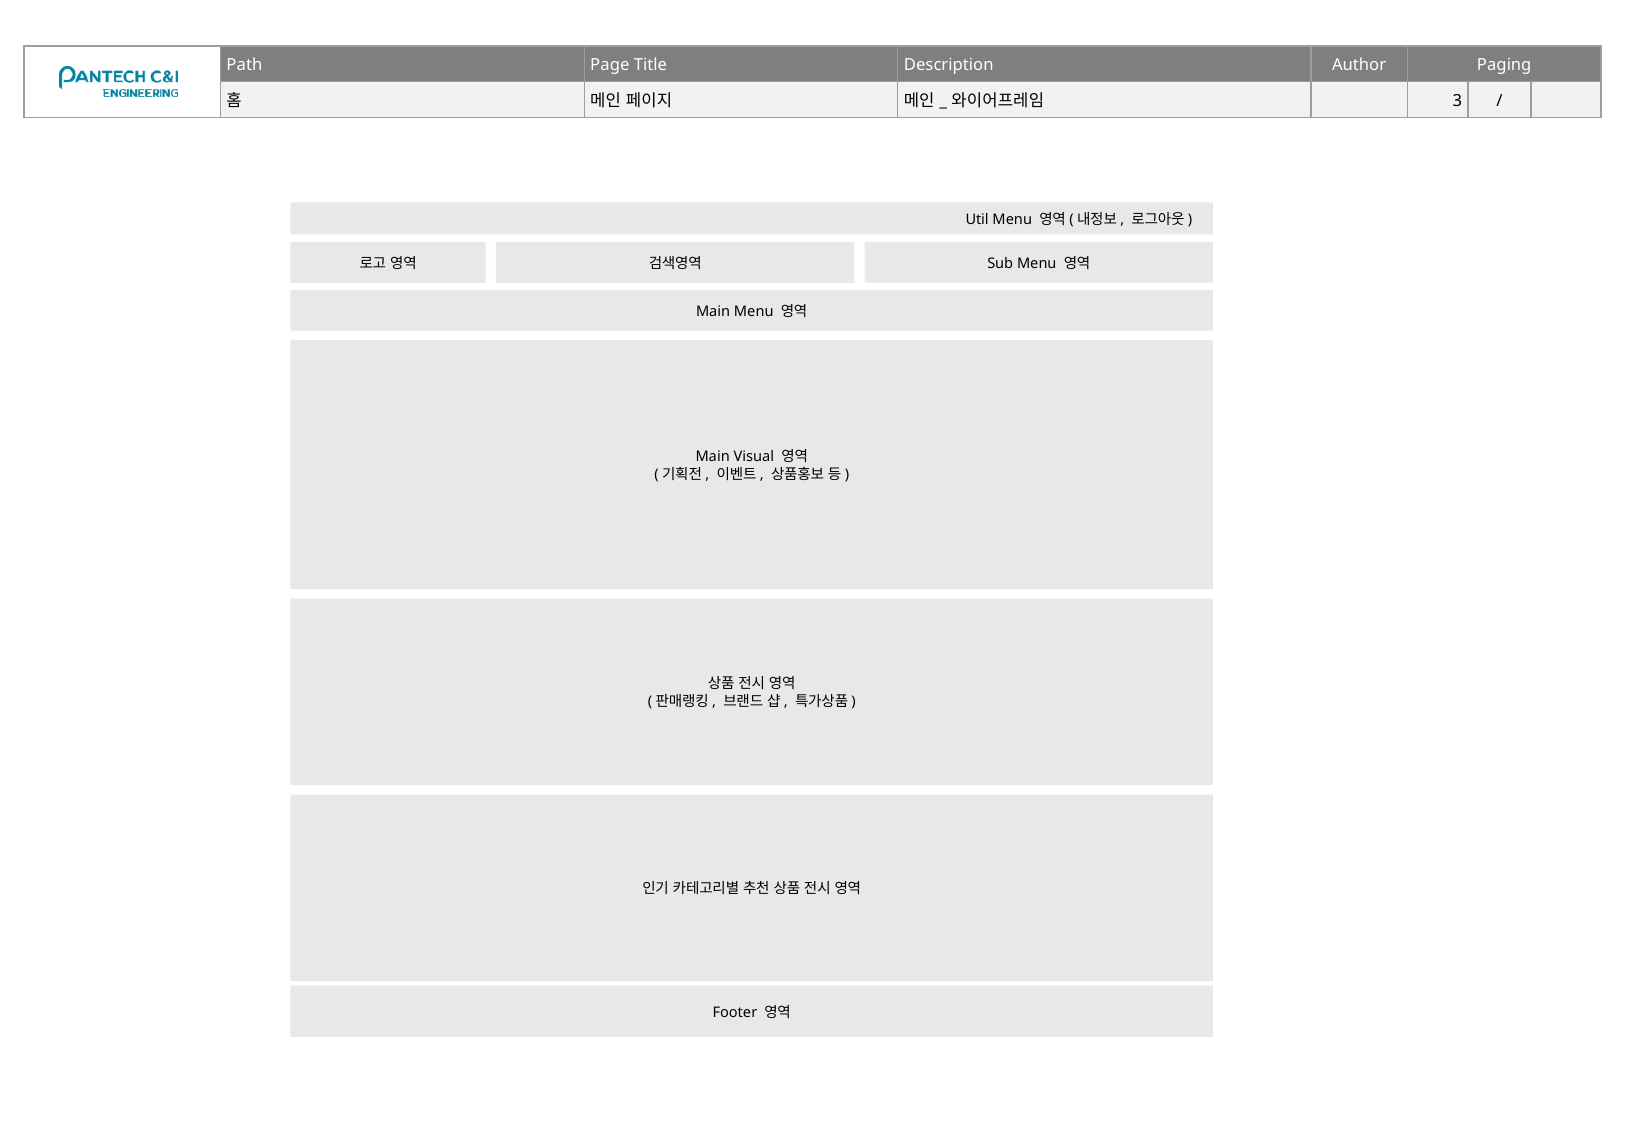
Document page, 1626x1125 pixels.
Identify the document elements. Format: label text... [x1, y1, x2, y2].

table_header Author [1312, 47, 1407, 81]
picture [58, 66, 178, 97]
text_box 로고 영역 [290, 242, 486, 283]
text_box 검색영역 [495, 242, 855, 283]
table_cell [1312, 82, 1407, 117]
table_cell / [1469, 82, 1530, 117]
text_box 상품 전시 영역 (판매랭킹, 브랜드 샵, 특가상품) [290, 598, 1213, 786]
text_box Main Menu 영역 [290, 289, 1213, 331]
table_header Path [221, 47, 584, 81]
text_box Util Menu 영역(내정보, 로그아웃) [290, 202, 1213, 235]
table_cell 메인 페이지 [585, 82, 897, 117]
text_box Sub Menu 영역 [864, 241, 1213, 283]
table_cell 3 [1408, 82, 1467, 117]
table_cell 홈 [221, 82, 584, 117]
text_box Footer 영역 [290, 985, 1213, 1037]
table_header Description [898, 47, 1310, 81]
text_box Main Visual 영역 (기획전, 이벤트, 상품홍보 등) [290, 340, 1213, 590]
text_box 인기 카테고리별 추천 상품 전시 영역 [290, 794, 1213, 982]
table_cell [1532, 82, 1600, 117]
table_cell 메인_와이어프레임 [898, 82, 1310, 117]
table_header Page Title [585, 47, 897, 81]
table_header Paging [1408, 47, 1600, 81]
table_header [25, 47, 220, 117]
